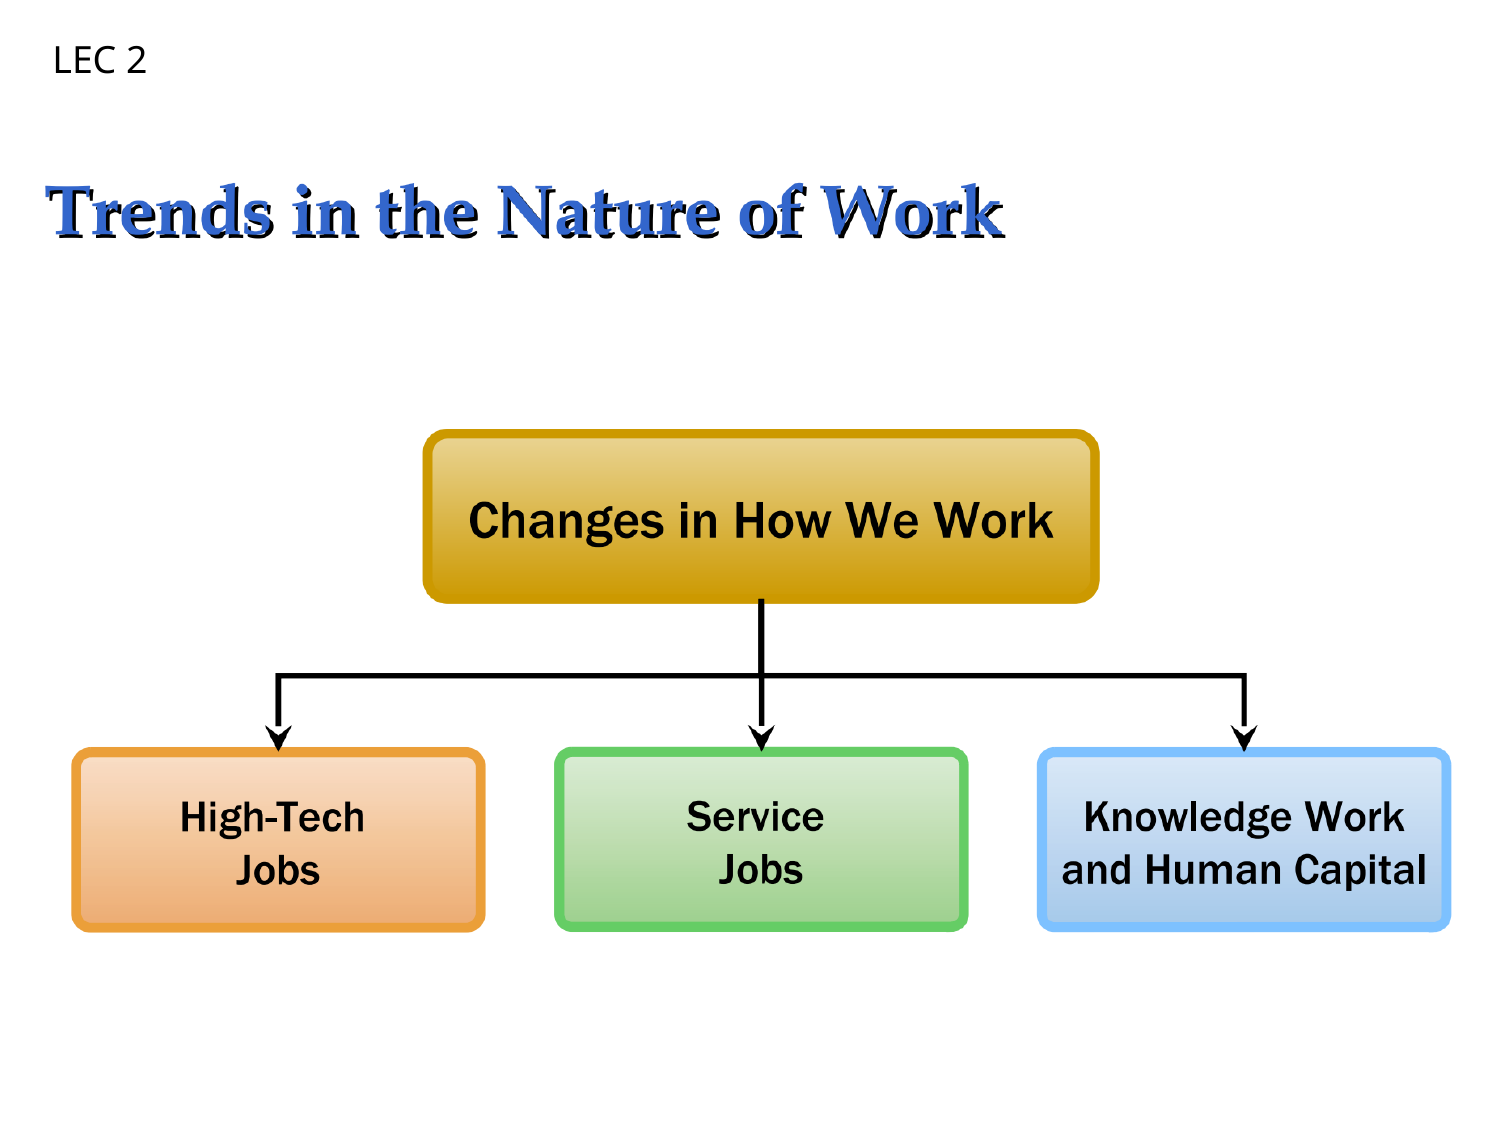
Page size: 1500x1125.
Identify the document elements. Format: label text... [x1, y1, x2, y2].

picture [12, 137, 1500, 1009]
text_box LEC 2 [37, 29, 163, 89]
